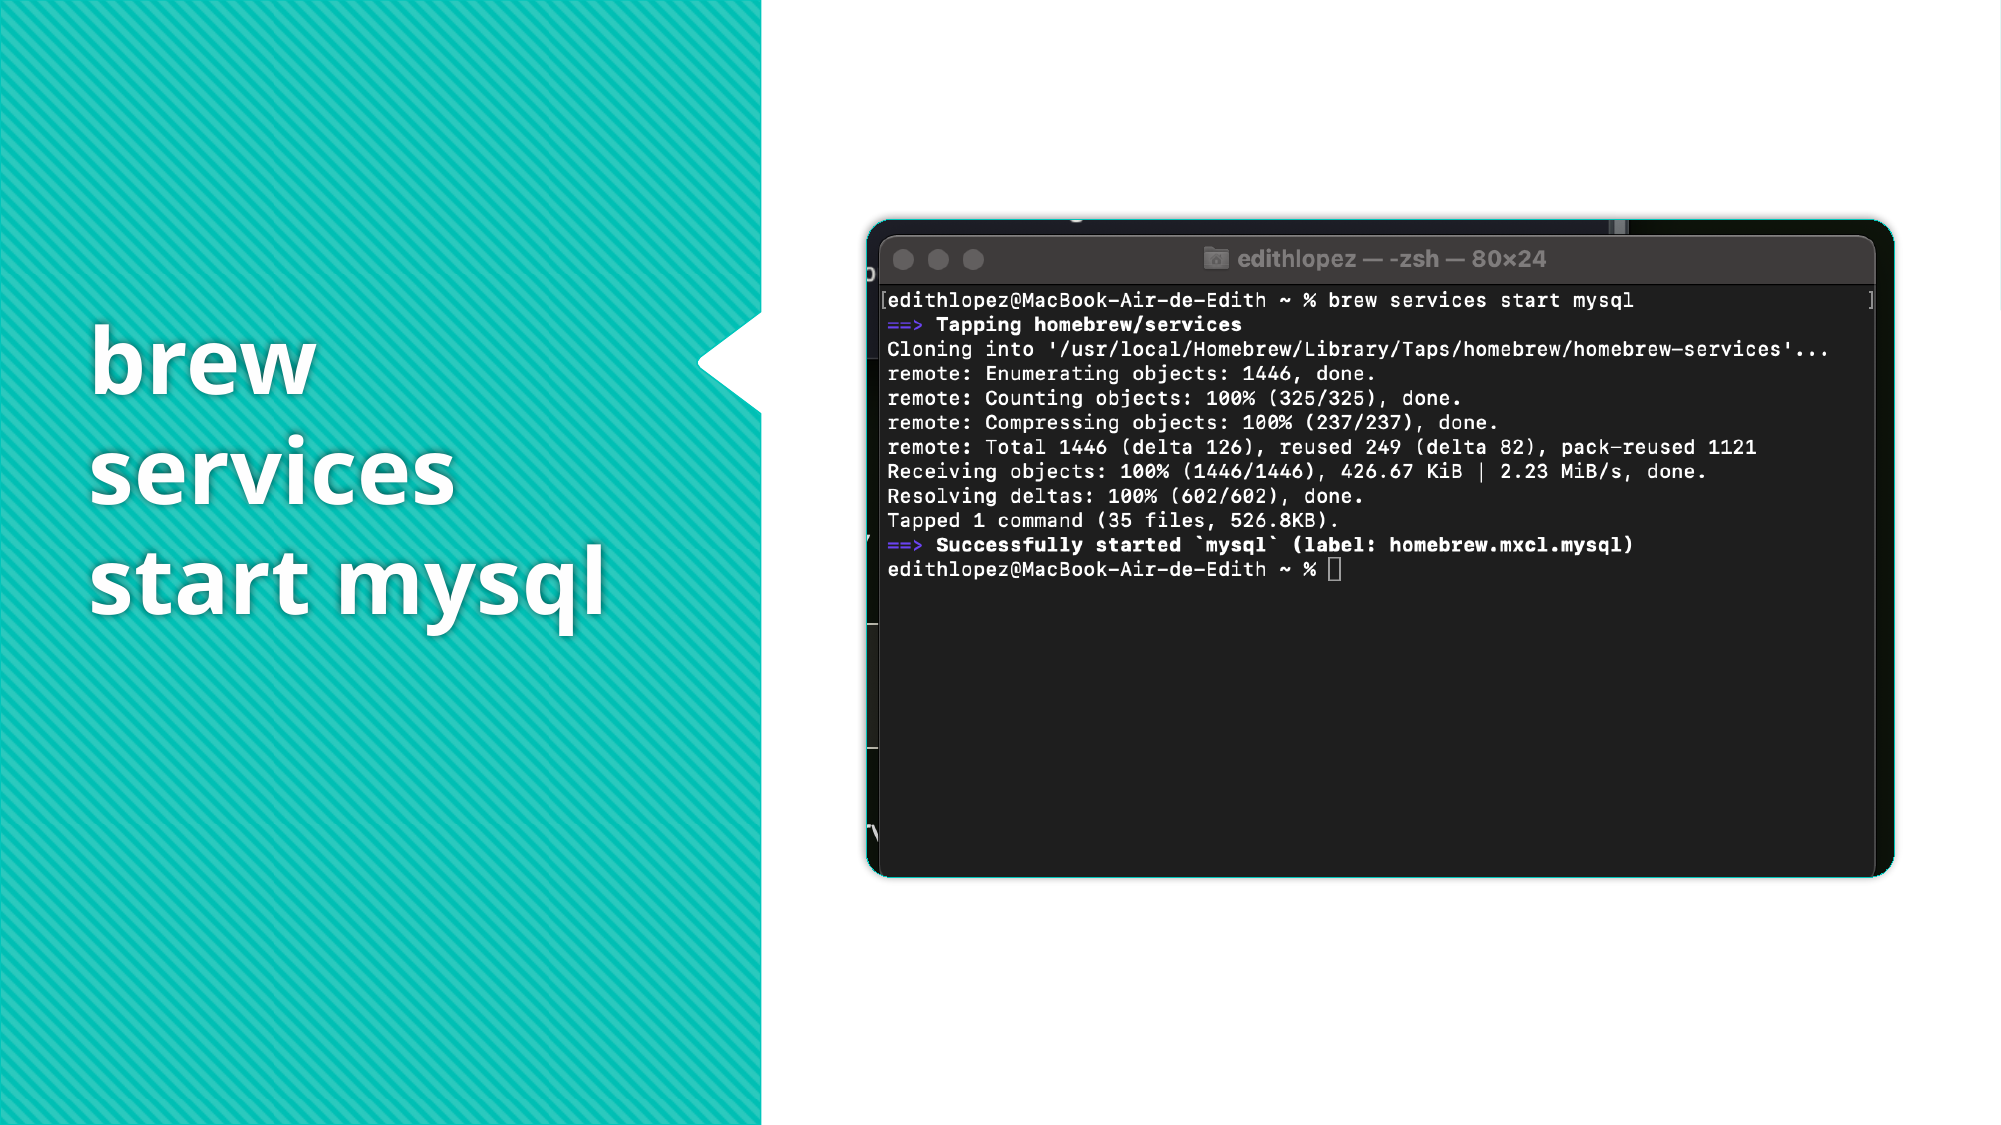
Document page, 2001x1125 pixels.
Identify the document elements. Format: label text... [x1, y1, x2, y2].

title brew services start mysql [74, 295, 639, 992]
text_box [698, 0, 2000, 1125]
text_box [0, 0, 762, 1125]
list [865, 219, 1895, 878]
